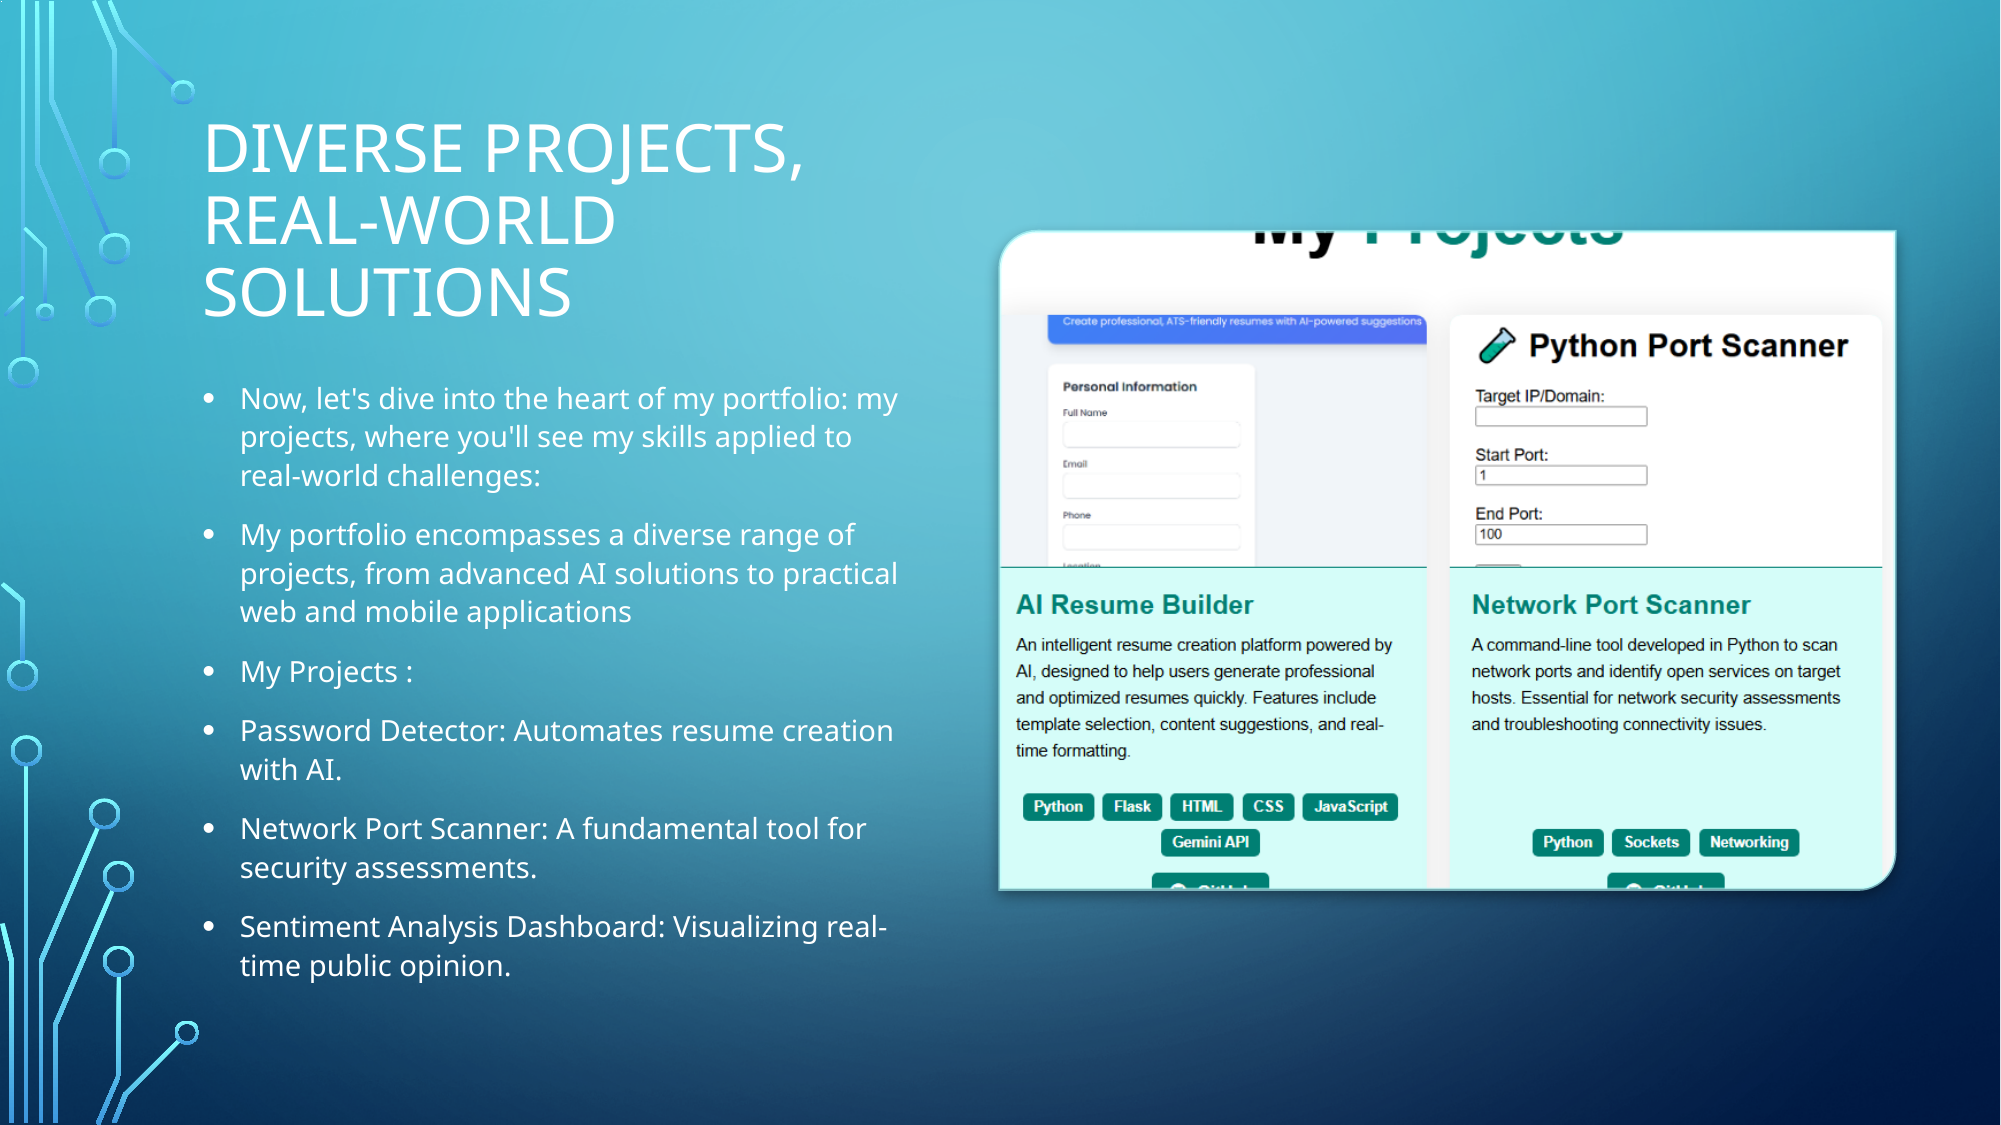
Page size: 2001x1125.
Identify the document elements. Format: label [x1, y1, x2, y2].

text_box [0, 0, 201, 1125]
picture [201, 0, 2000, 1125]
